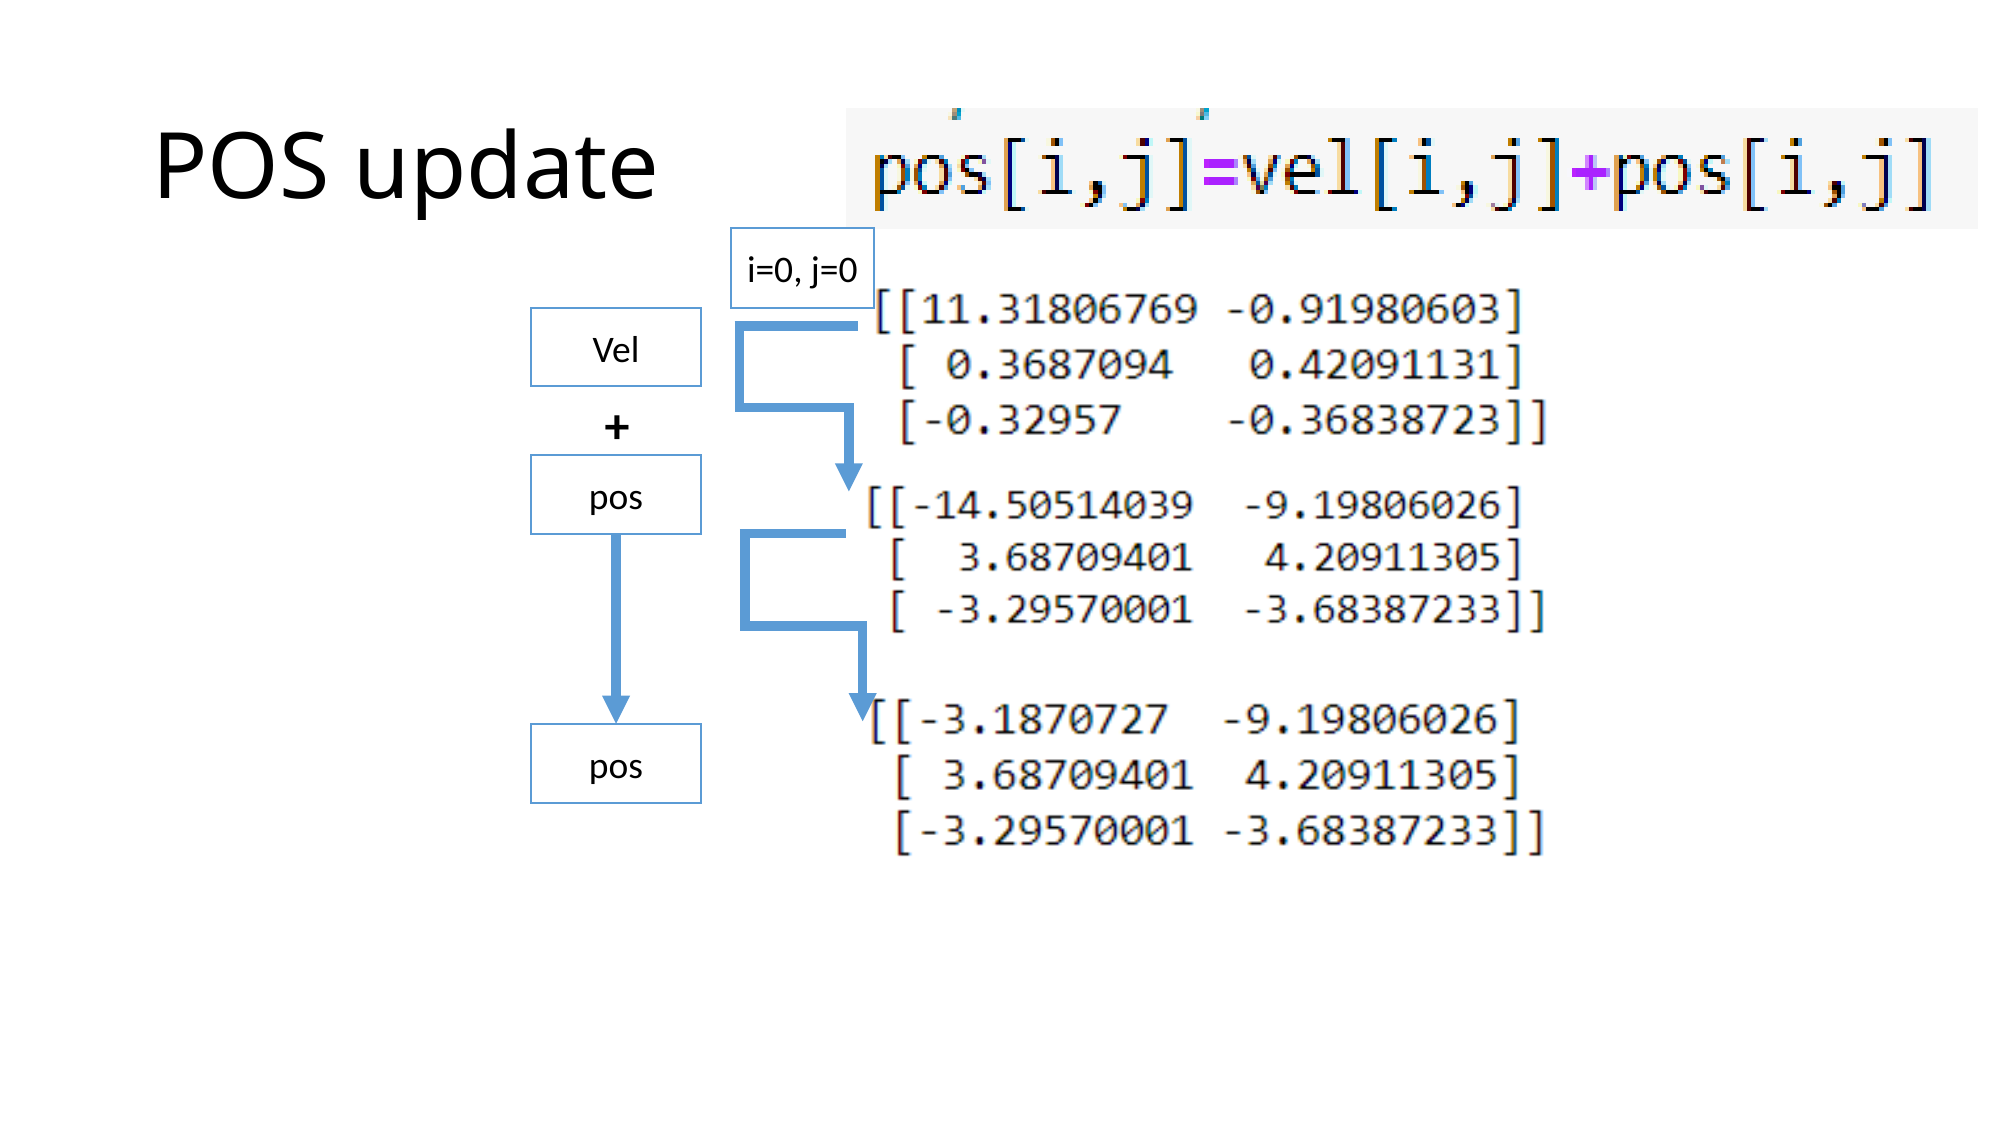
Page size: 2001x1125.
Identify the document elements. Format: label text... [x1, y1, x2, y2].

text_box Vel [530, 307, 702, 387]
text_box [708, 567, 899, 686]
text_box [710, 352, 879, 463]
text_box + [589, 399, 637, 449]
picture [857, 477, 1568, 663]
picture [857, 692, 1562, 880]
text_box pos [530, 454, 702, 535]
picture [846, 274, 1562, 448]
text_box i=0, j=0 [730, 227, 875, 309]
picture [846, 108, 1978, 229]
title POS update [137, 59, 1863, 278]
text_box pos [530, 723, 702, 804]
